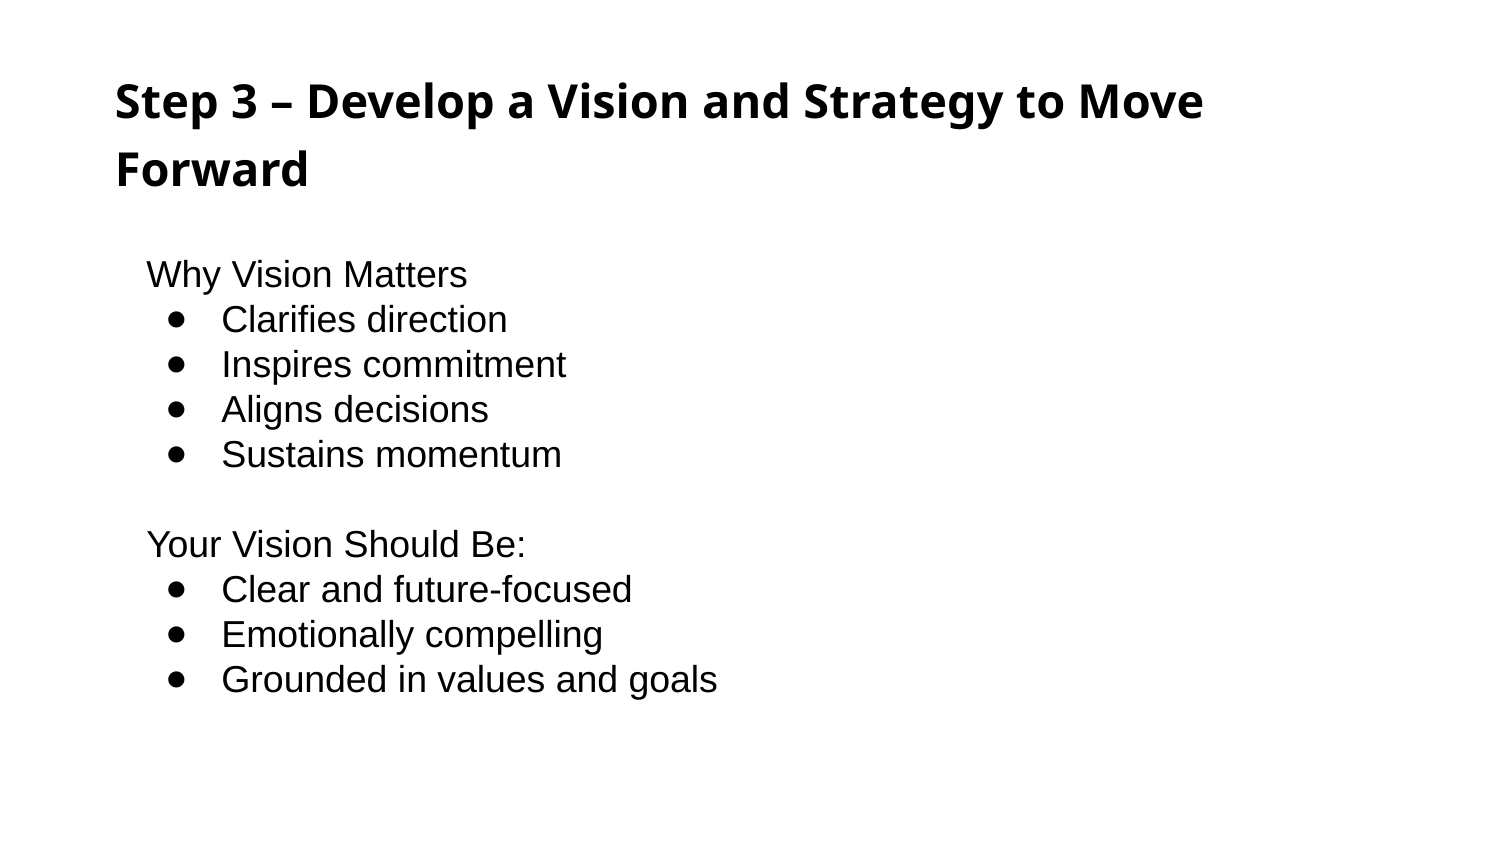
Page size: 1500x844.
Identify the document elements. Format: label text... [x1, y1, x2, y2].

title Step 3 – Develop a Vision and Strategy to Move Forward [99, 99, 1307, 157]
text_box Why Vision Matters Clarifies direction Inspires commitment Aligns decisions Sustains momentum Your Vision Should Be: Clear and future-focused Emotionally compelling Grounded in values and goals [131, 234, 1338, 715]
text_box [99, 157, 655, 213]
